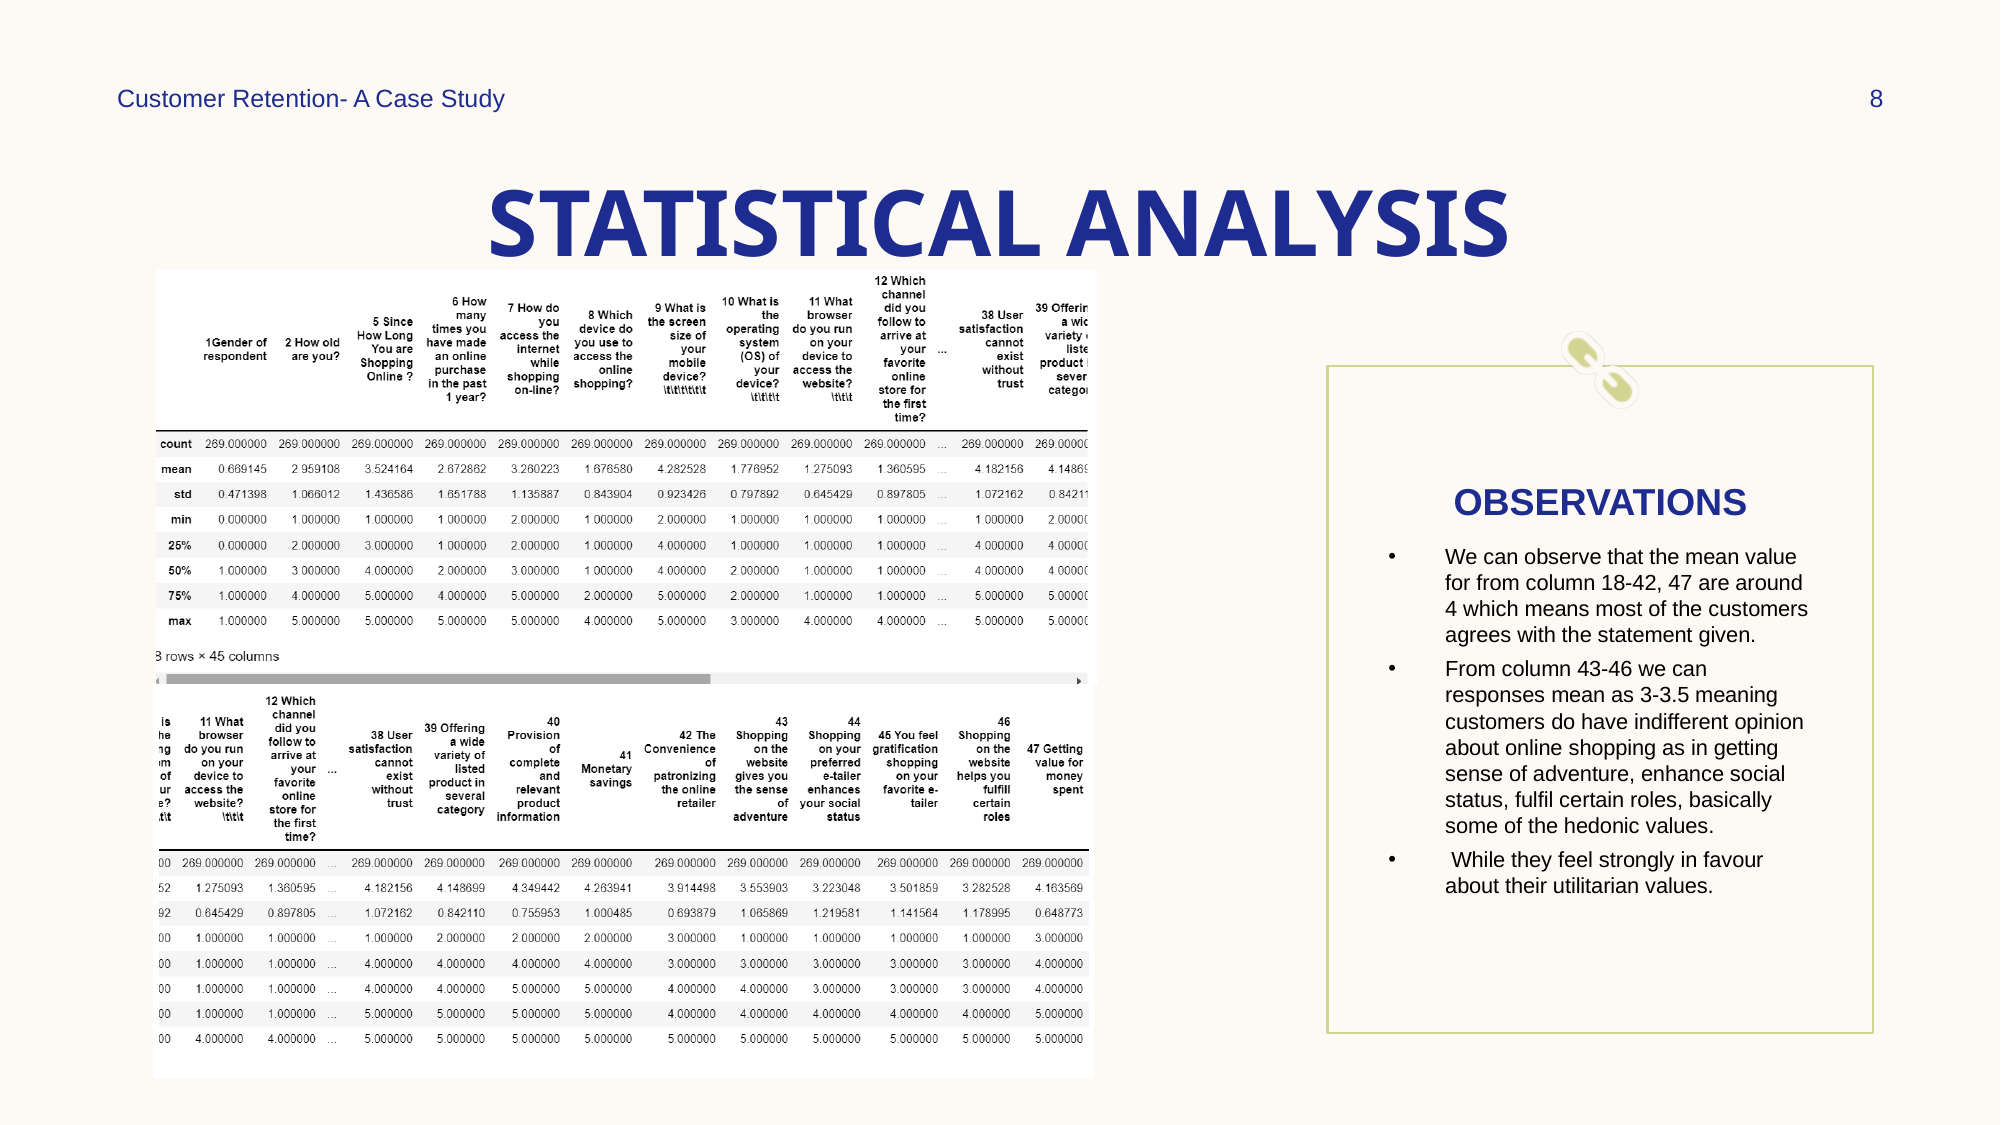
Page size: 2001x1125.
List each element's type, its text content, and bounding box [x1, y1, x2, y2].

picture [1523, 293, 1677, 447]
list We can observe that the mean value for from column 18-42, 47 are around 4 which means most of the customers agrees with the statement given. From column 43-46 we can responses mean as 3-3.5 meaning customers do have indifferent opinion about online shopping as in getting sense of adventure, enhance social status, fulfil certain roles, basically some of the hedonic values. While they feel strongly in favour about their utilitarian values. [1373, 534, 1828, 1010]
slide_number 8 [1795, 75, 1958, 120]
footer Customer Retention- A Case Study [101, 75, 627, 120]
picture [153, 270, 1098, 1079]
list Observations [1326, 365, 1874, 1034]
title Statistical Analysis [124, 157, 1875, 329]
